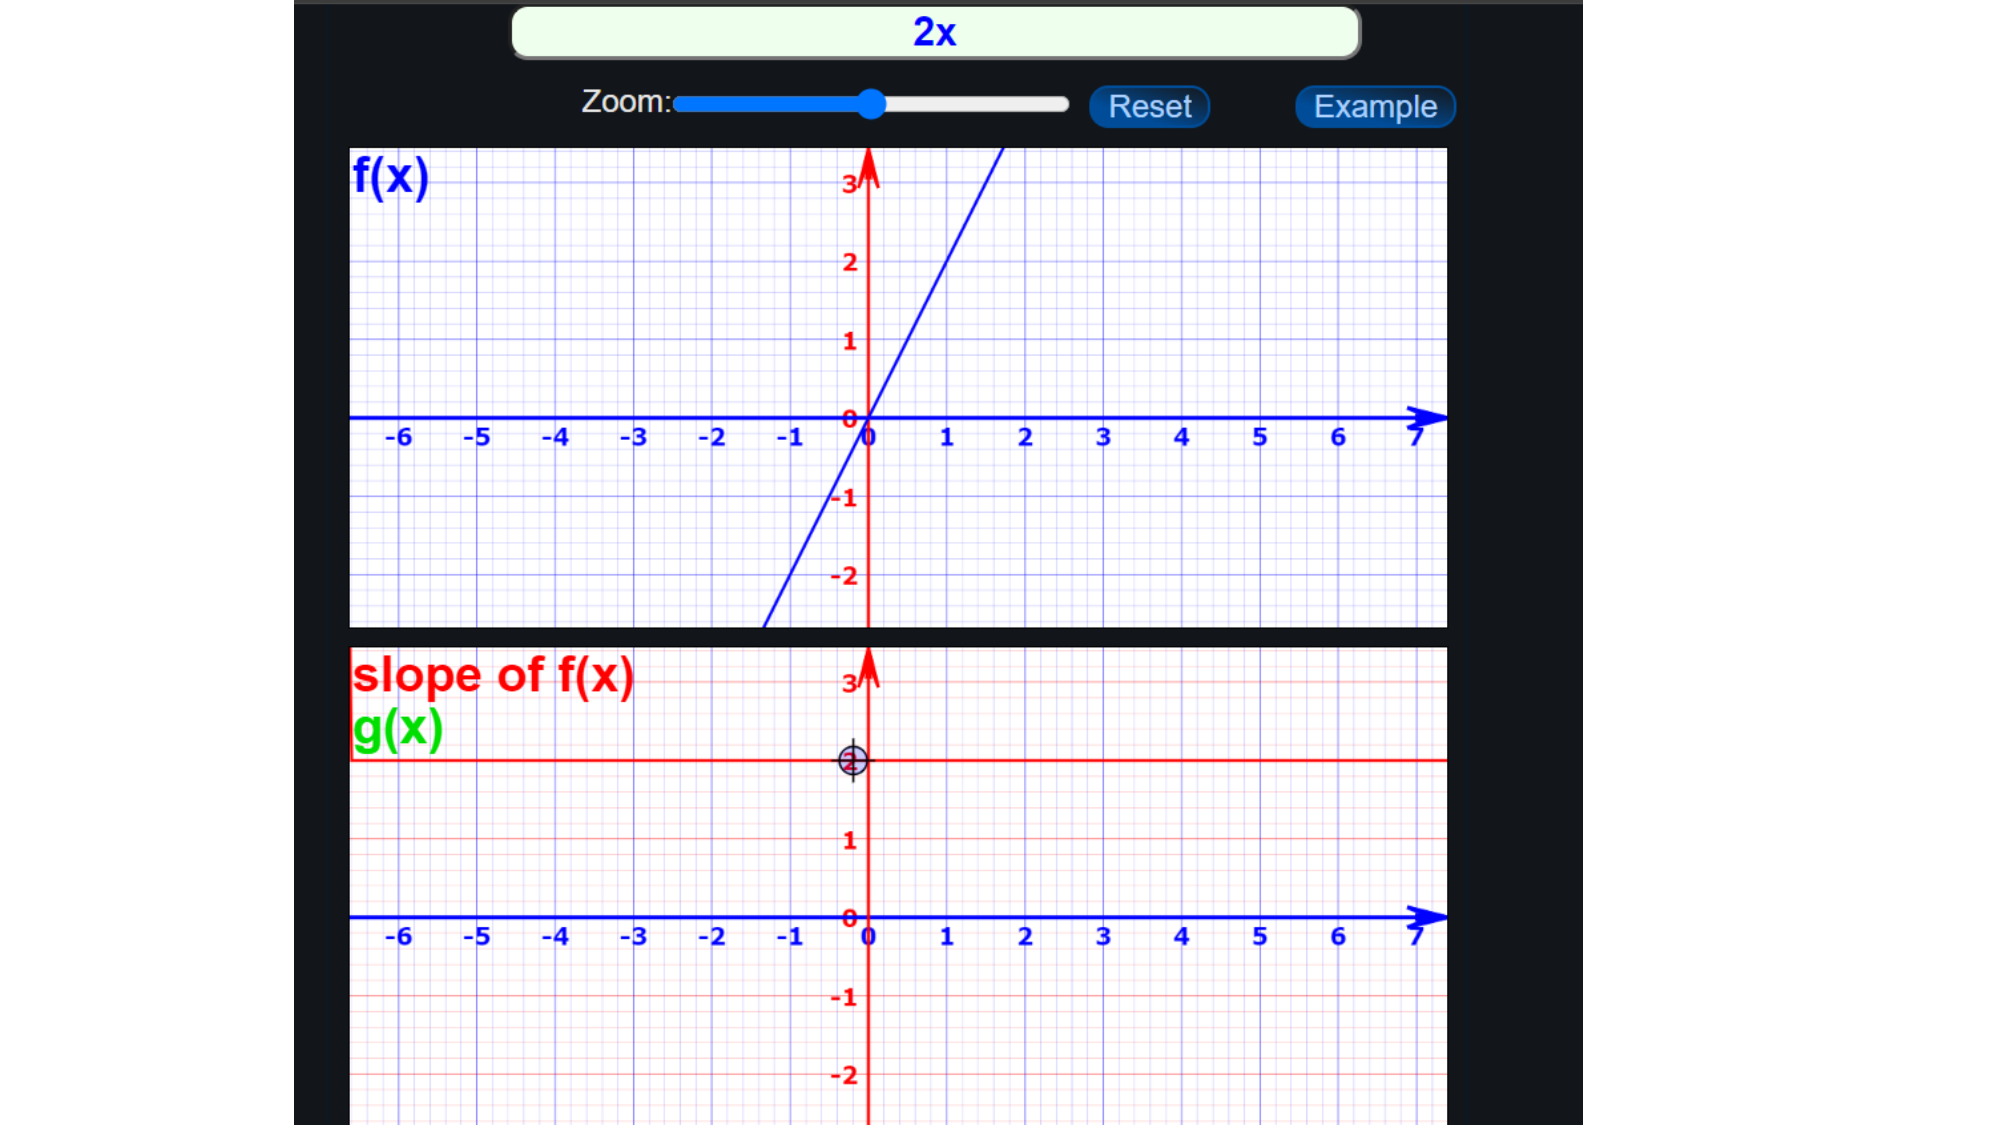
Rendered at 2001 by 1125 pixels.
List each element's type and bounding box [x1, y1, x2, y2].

list [293, 0, 1584, 1125]
